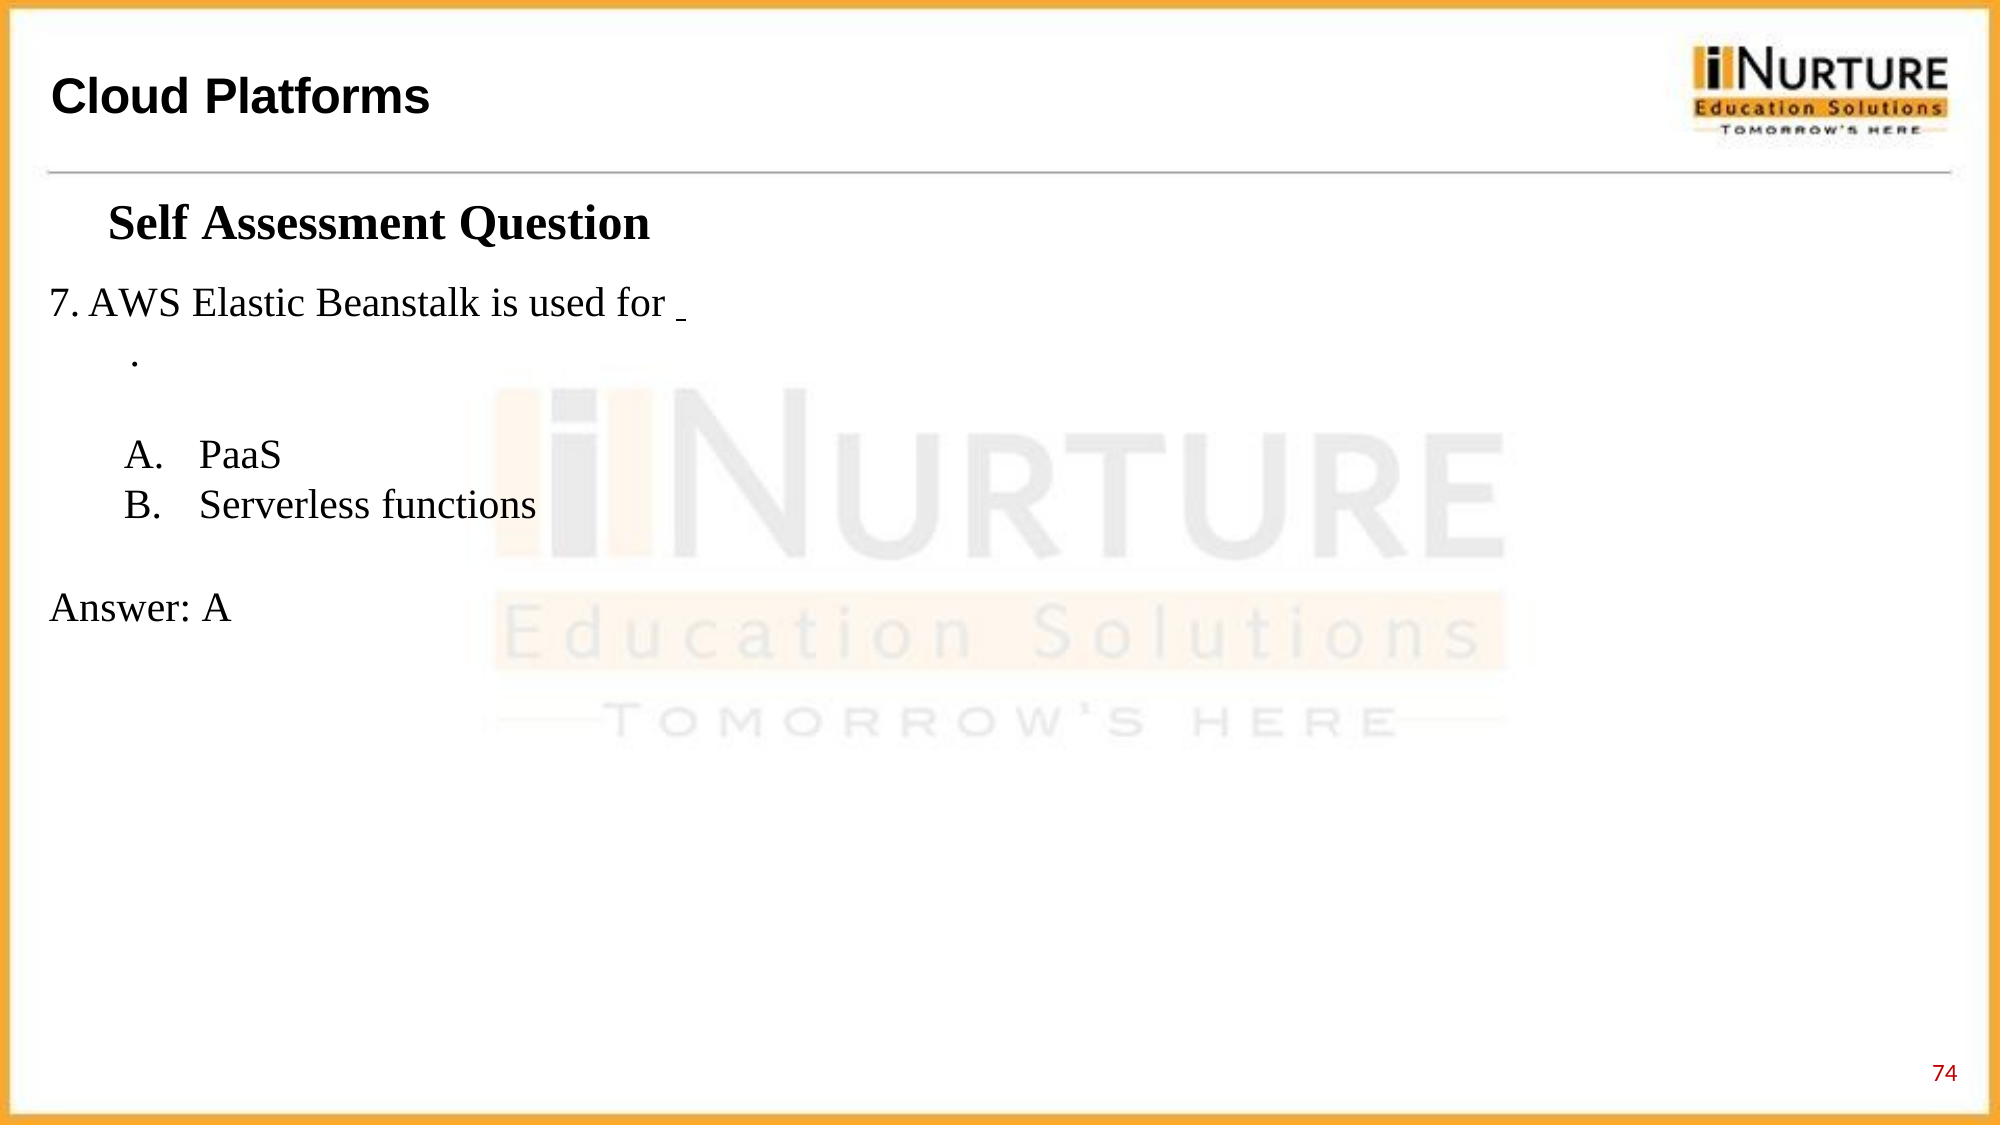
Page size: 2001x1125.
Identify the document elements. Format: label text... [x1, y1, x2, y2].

title Cloud Platforms [48, 61, 433, 251]
slide_number 60 [1925, 1060, 1964, 1125]
picture [0, 0, 2000, 1125]
text_box Self Assessment Question AWS Elastic Beanstalk is used for . PaaS Serverless functions Answer: A [46, 157, 1058, 630]
